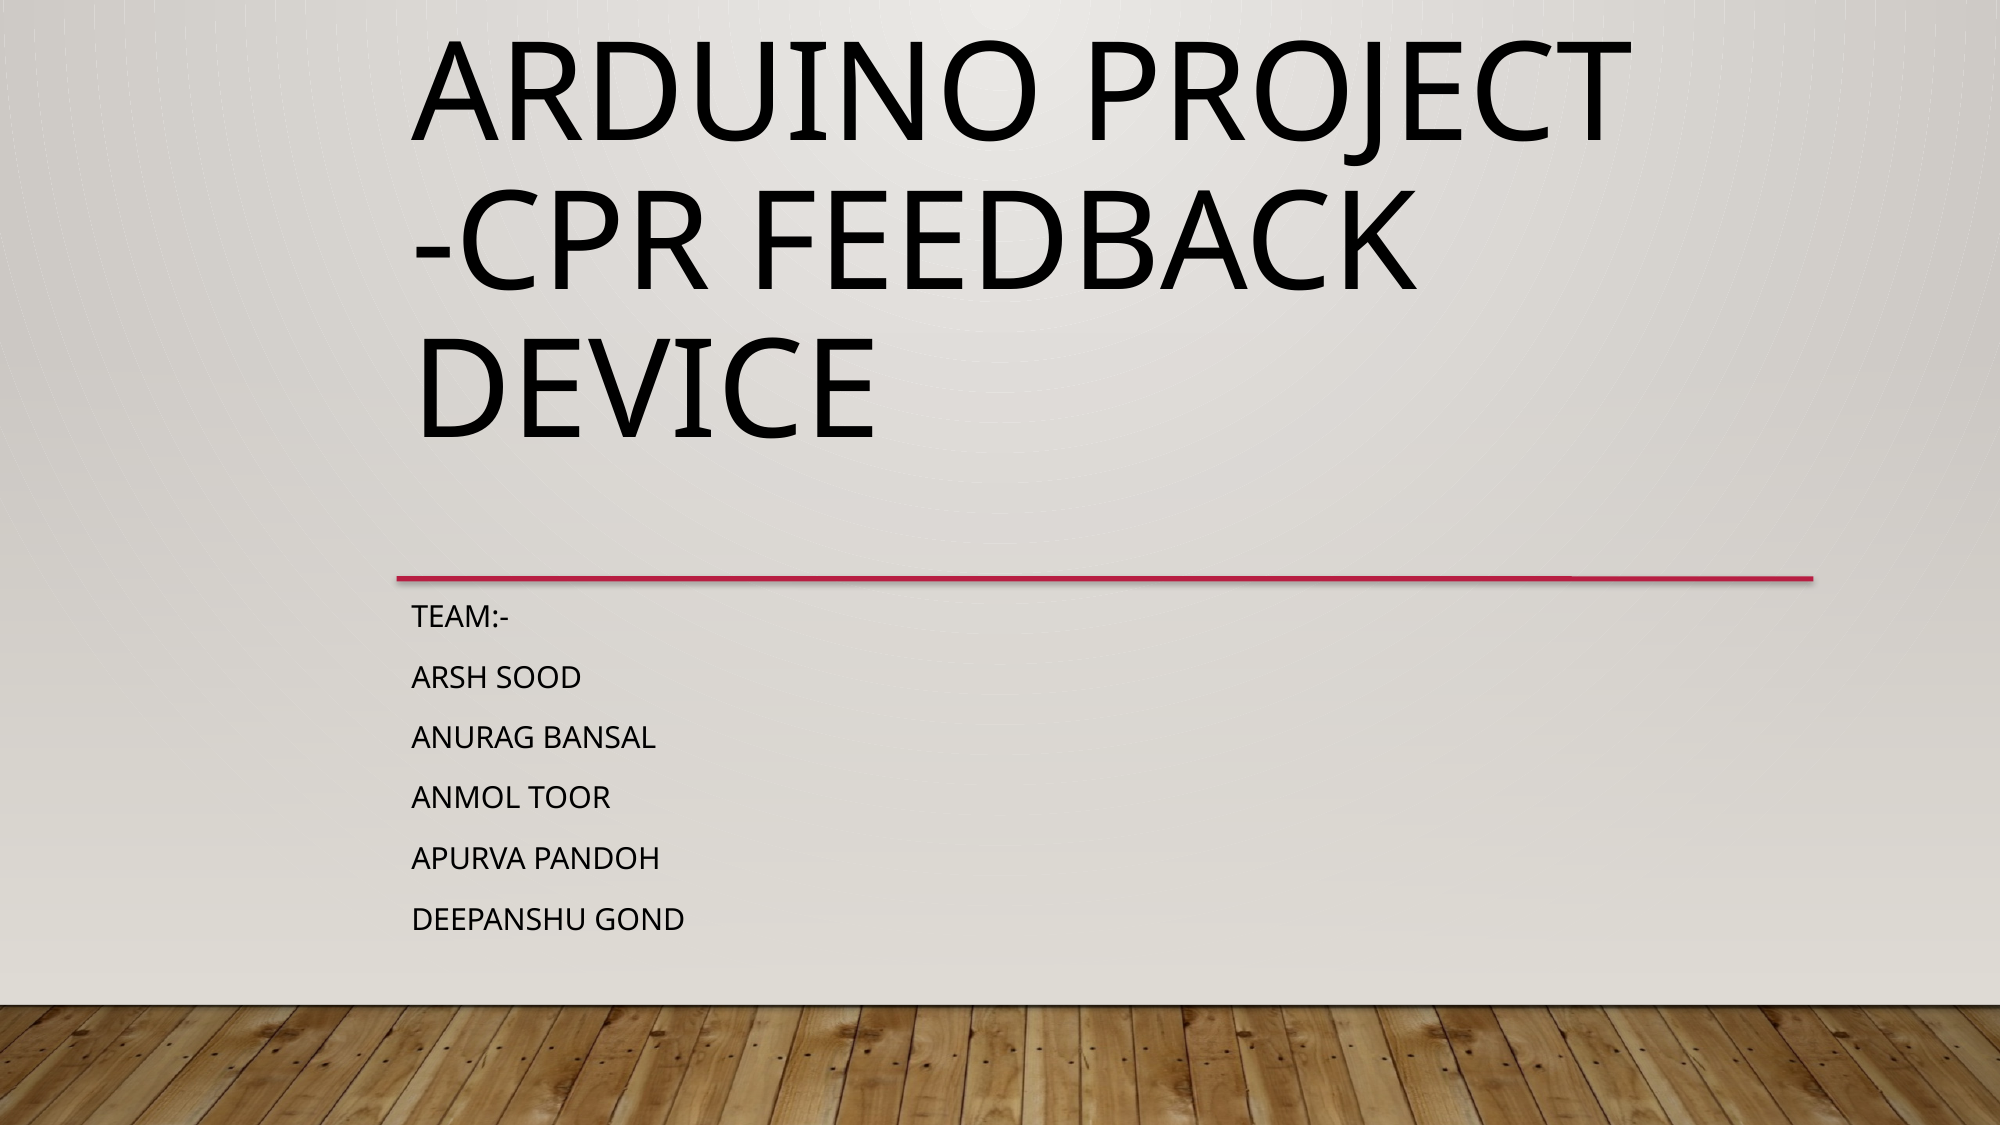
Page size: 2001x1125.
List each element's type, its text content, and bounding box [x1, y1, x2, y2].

text_box Team:- Arsh Sood Anurag bansal Anmol toor Apurva pandoh Deepanshu gond [396, 575, 2000, 953]
picture [0, 1005, 2000, 1125]
text_box Arduino project -CPR FEEDBACK DEVICE [396, 61, 1814, 468]
